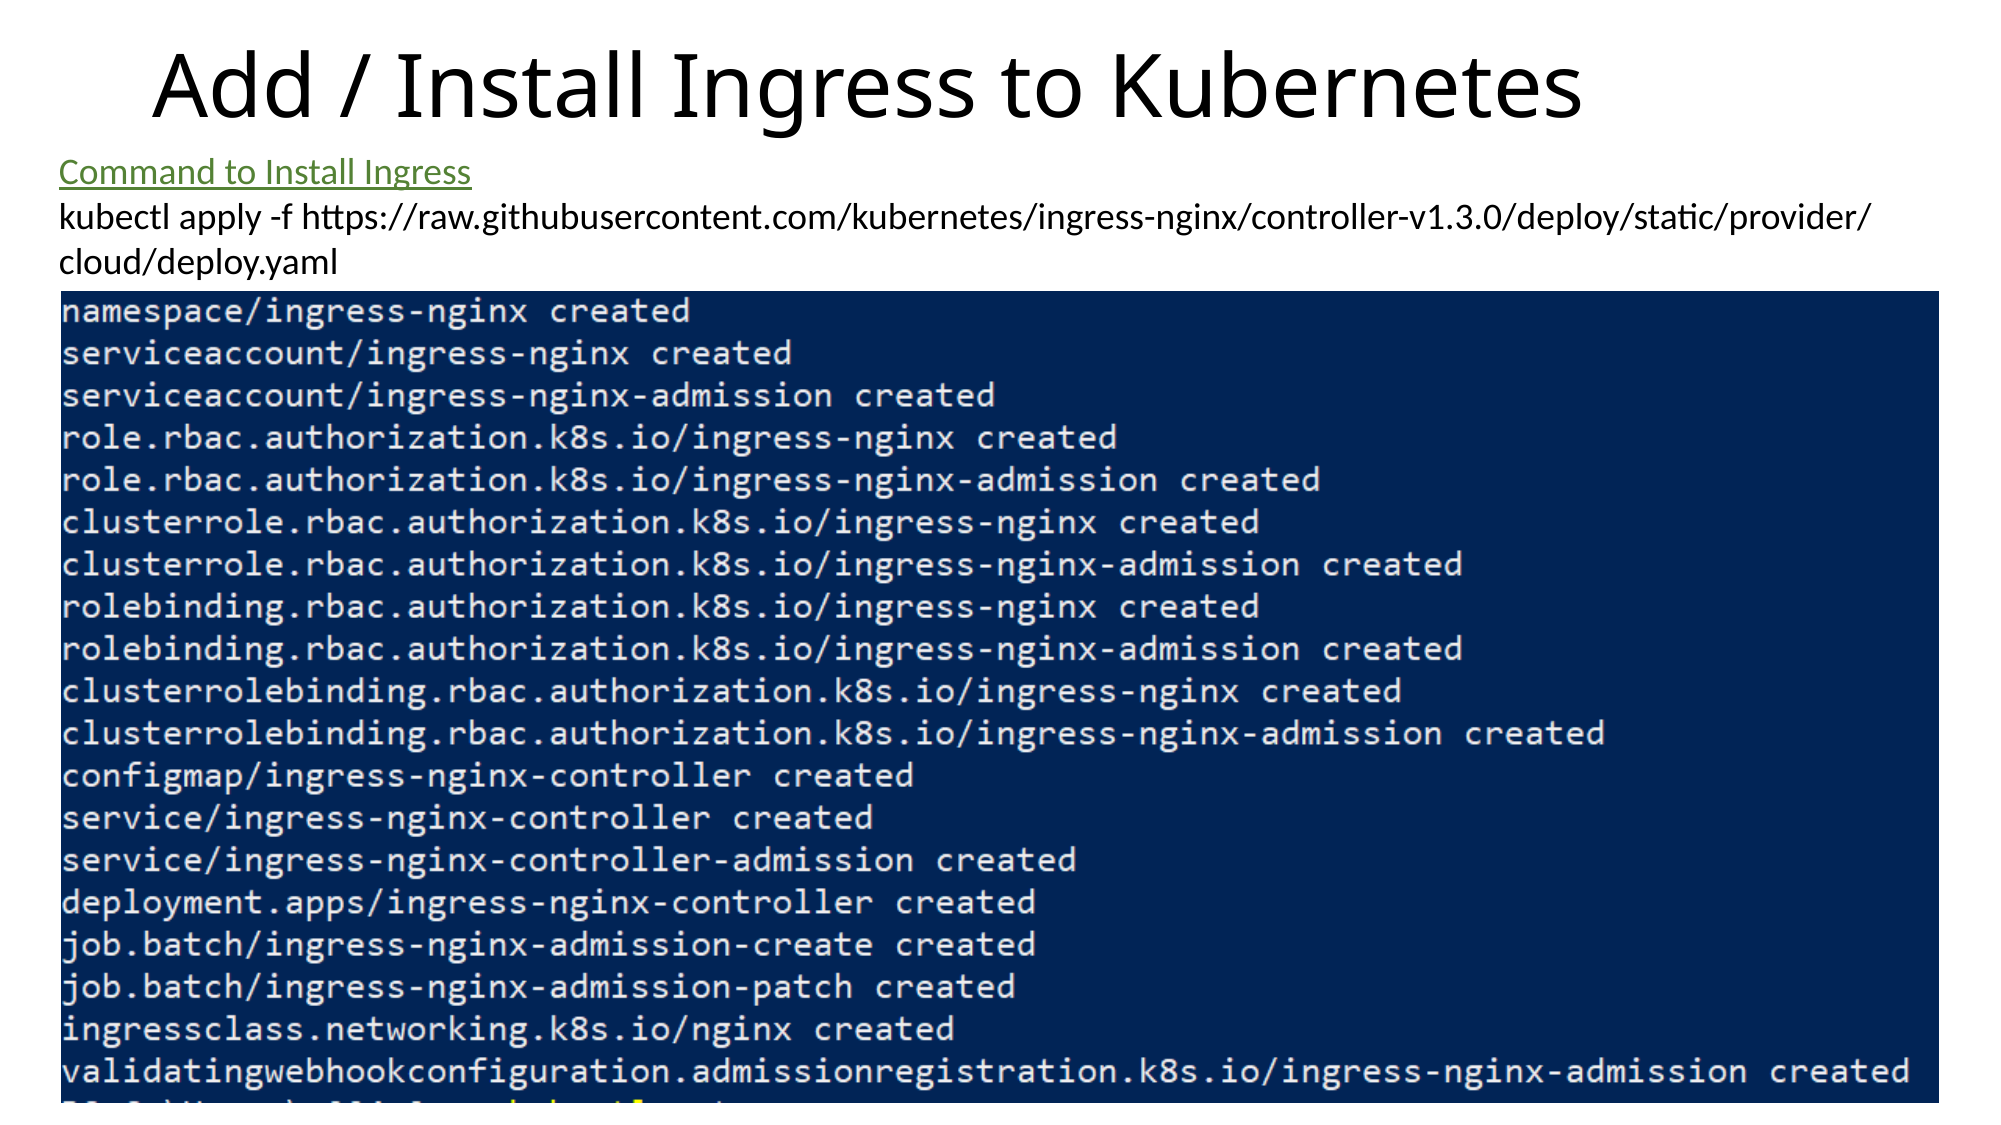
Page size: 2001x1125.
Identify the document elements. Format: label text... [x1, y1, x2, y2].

picture [61, 291, 1939, 1103]
title Add / Install Ingress to Kubernetes [137, 34, 1863, 139]
text_box Command to Install Ingress kubectl apply -f https://raw.githubusercontent.com/kubernetes/ingress-nginx/controller-v1.3.0/deploy/static/provider/cloud/deploy.yaml [44, 139, 1921, 290]
